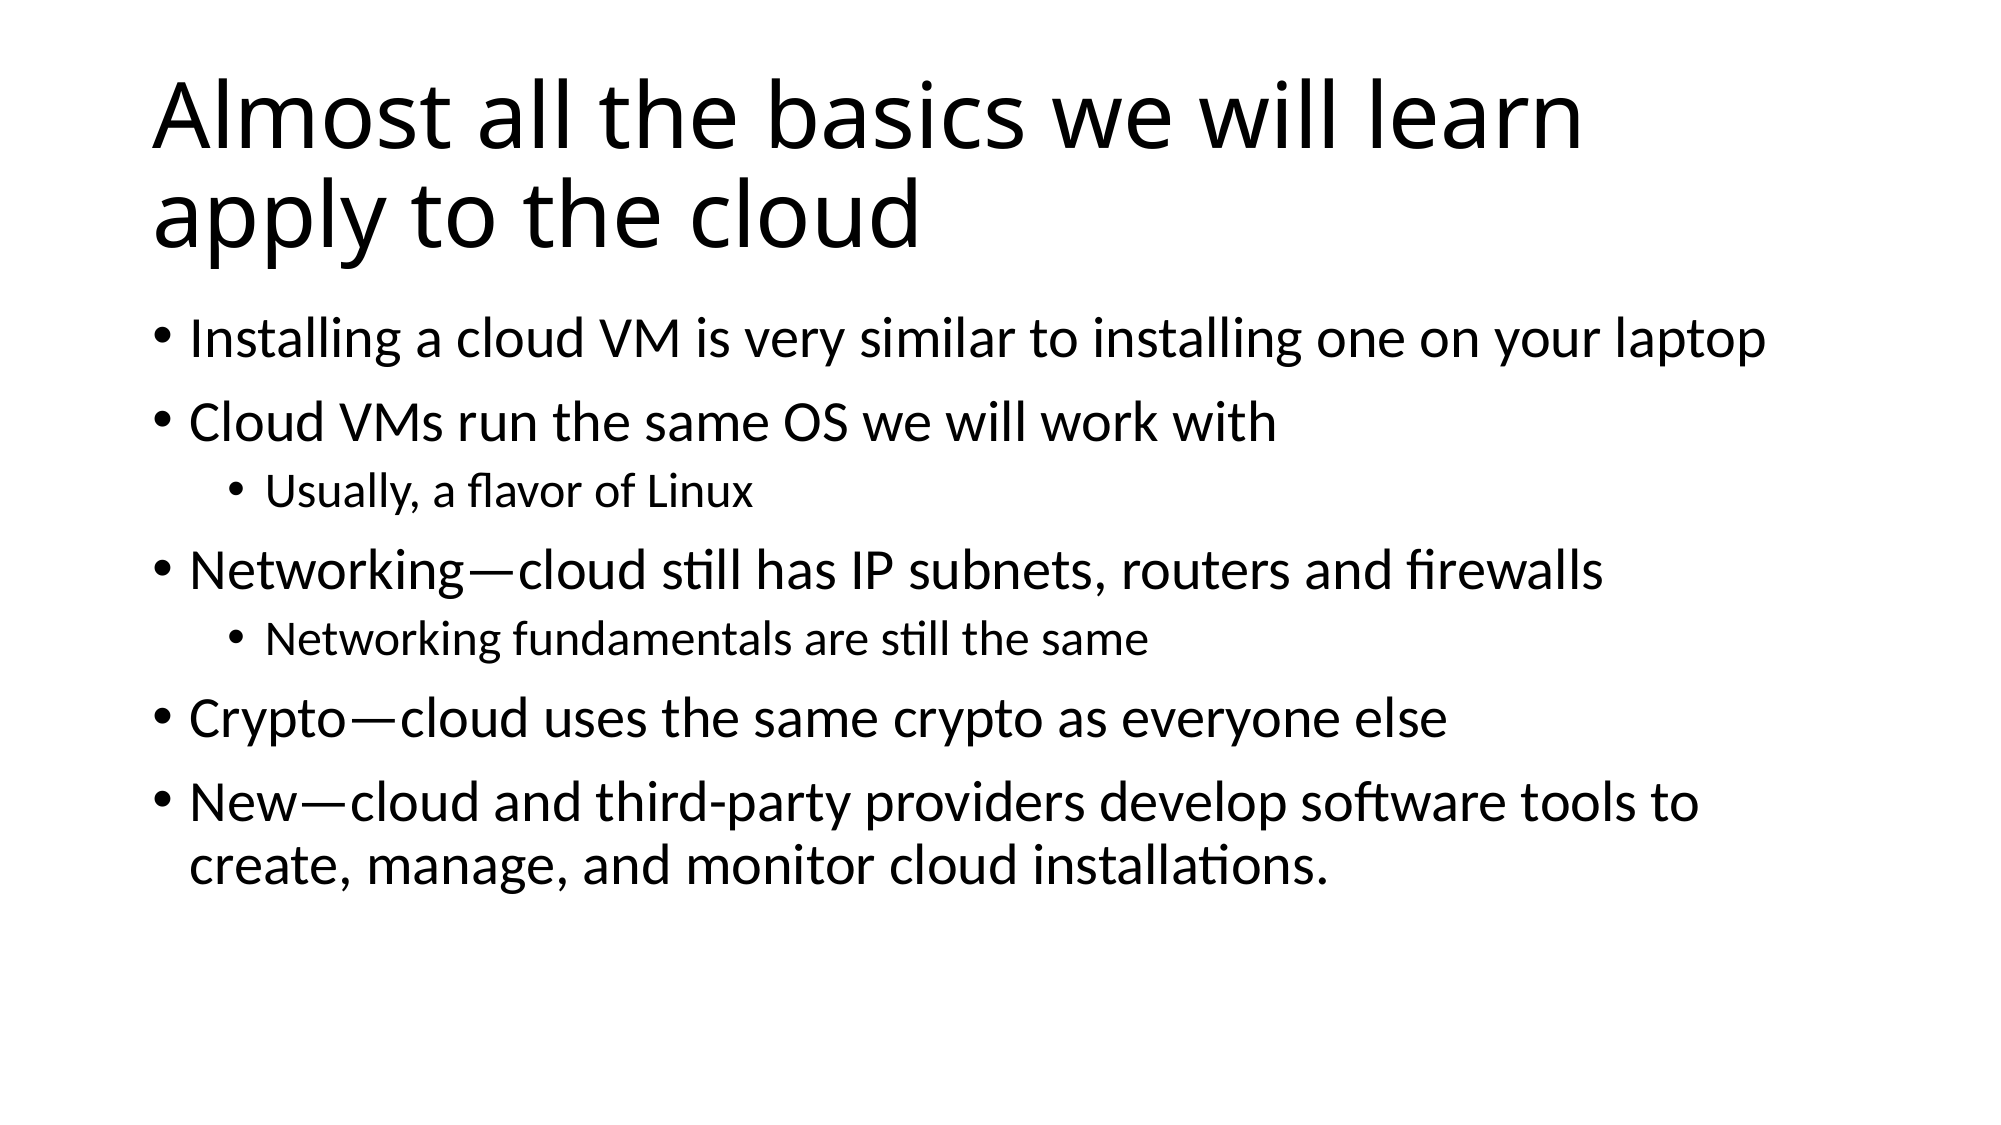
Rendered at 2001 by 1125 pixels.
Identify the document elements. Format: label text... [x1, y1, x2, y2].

title Almost all the basics we will learn apply to the cloud [137, 59, 1863, 278]
list Installing a cloud VM is very similar to installing one on your laptop Cloud VMs run the same OS we will work with Usually, a flavor of Linux Networking—cloud still has IP subnets, routers and firewalls Networking fundamentals are still the same Crypto—cloud uses the same crypto as everyone else New—cloud and third-party providers develop software tools to create, manage, and monitor cloud installations. [137, 299, 1863, 1014]
